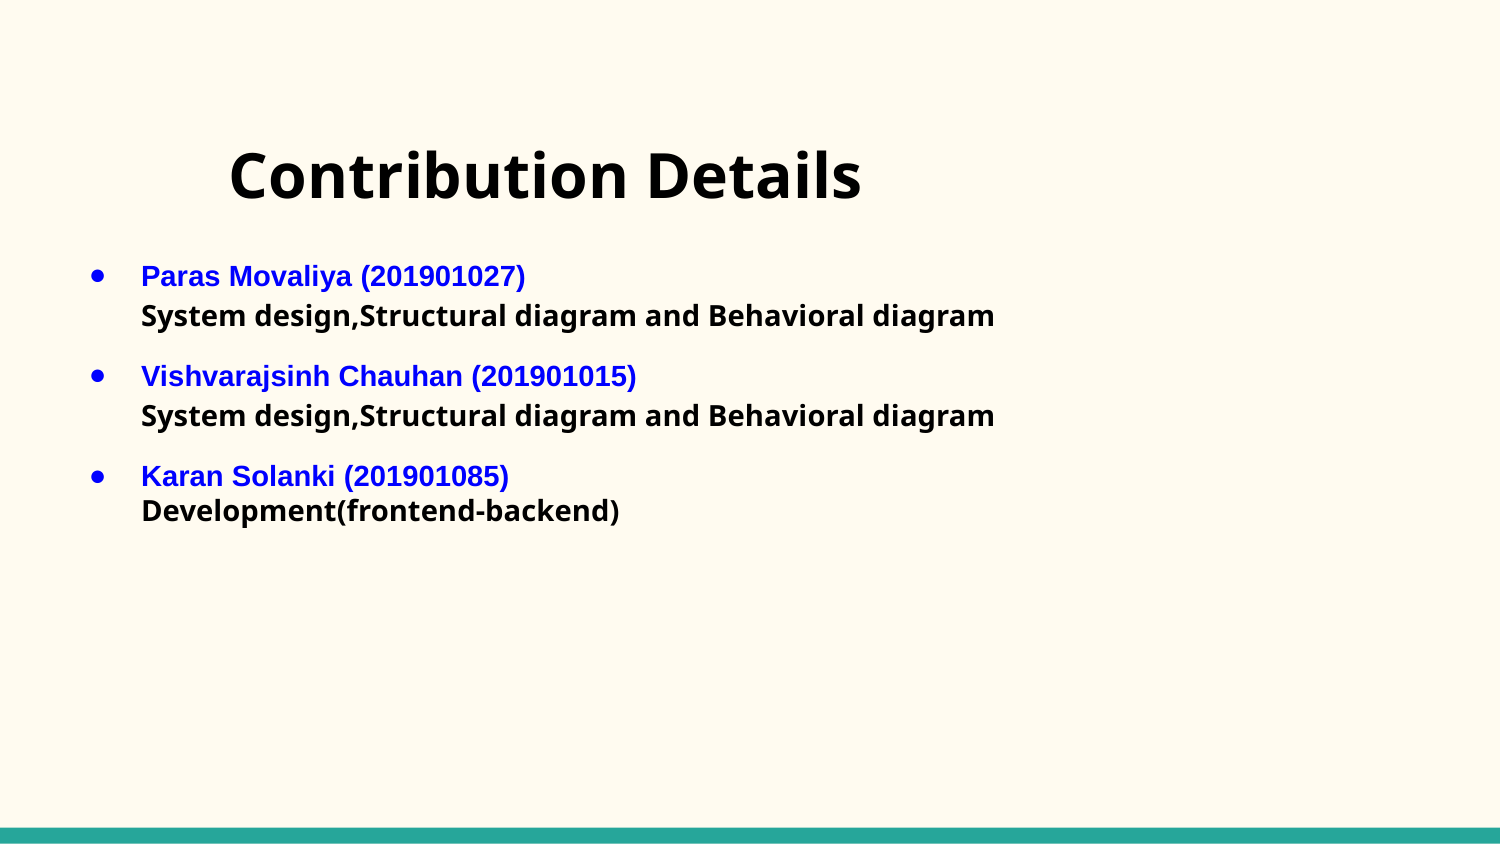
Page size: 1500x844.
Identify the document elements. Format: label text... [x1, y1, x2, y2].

title Contribution Details [213, 120, 1368, 241]
list Paras Movaliya (201901027) System design,Structural diagram and Behavioral diagram Vishvarajsinh Chauhan (201901015) System design,Structural diagram and Behavioral diagram Karan Solanki (201901085) Development(frontend-backend) [51, 241, 1449, 800]
